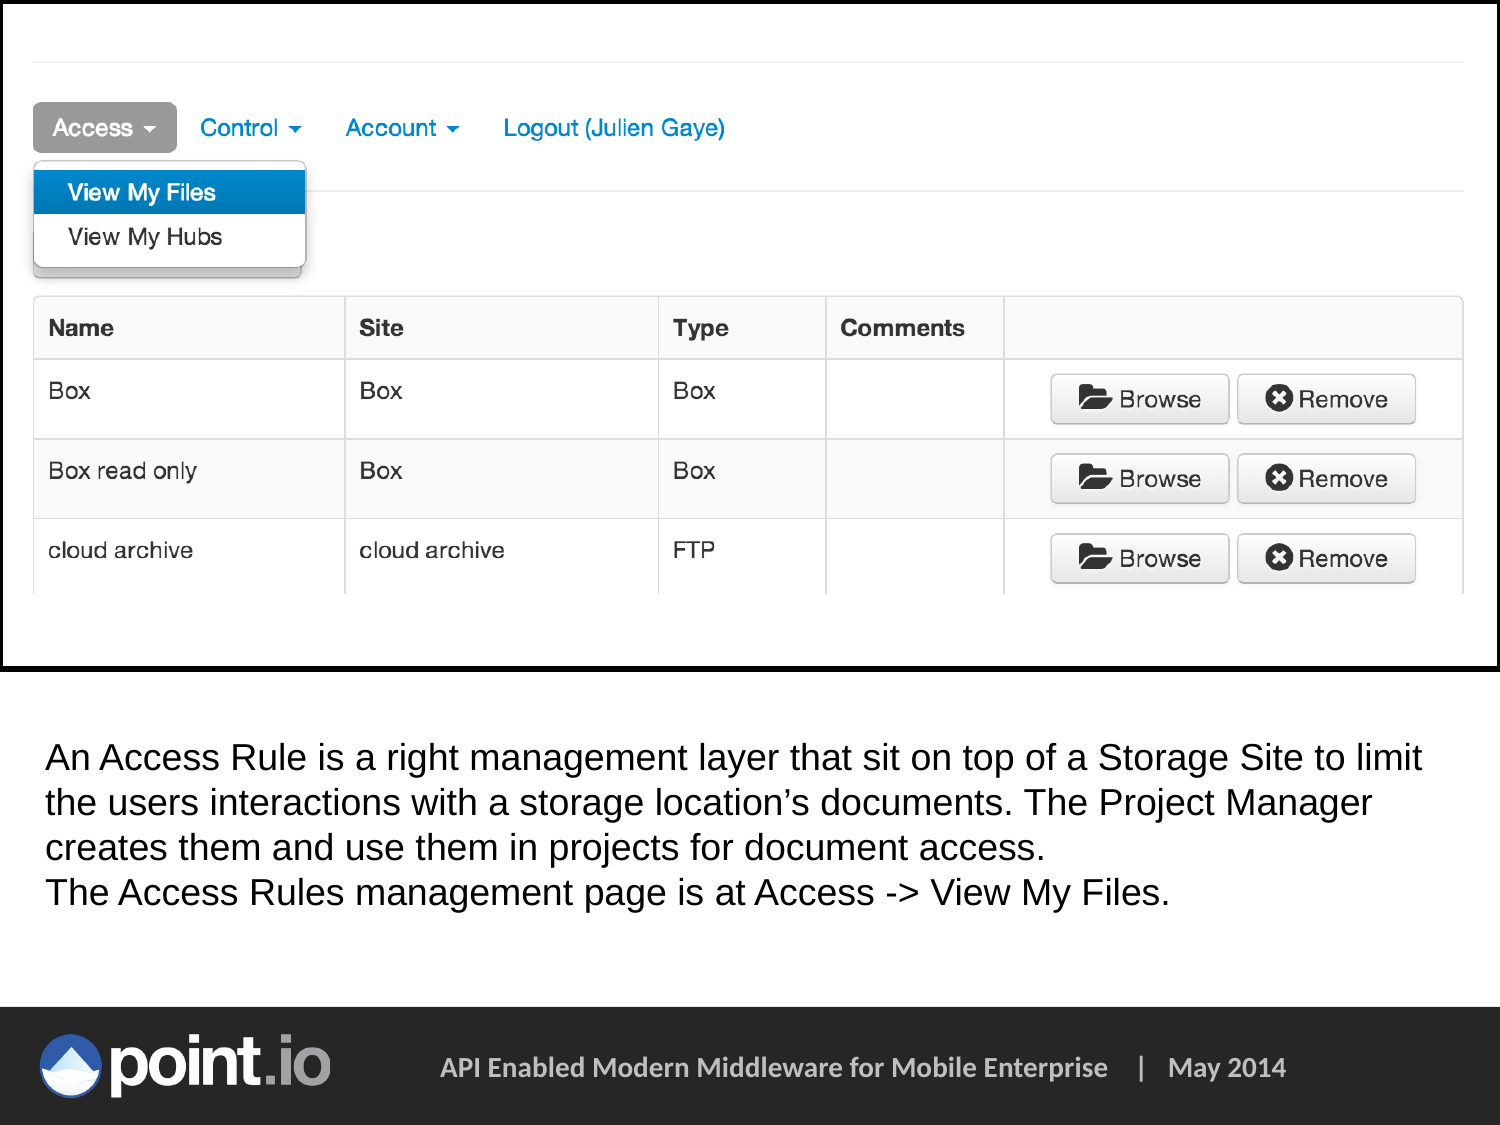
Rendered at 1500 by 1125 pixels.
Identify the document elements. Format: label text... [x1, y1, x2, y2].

picture [39, 1034, 331, 1098]
picture [17, 39, 1488, 594]
list [0, 0, 1500, 672]
text_box An Access Rule is a right management layer that sit on top of a Storage Site to limit the users interactions with a storage location’s documents. The Project Manager creates them and use them in projects for document access. The Access Rules management page is at Access -> View My Files. [30, 725, 1478, 921]
